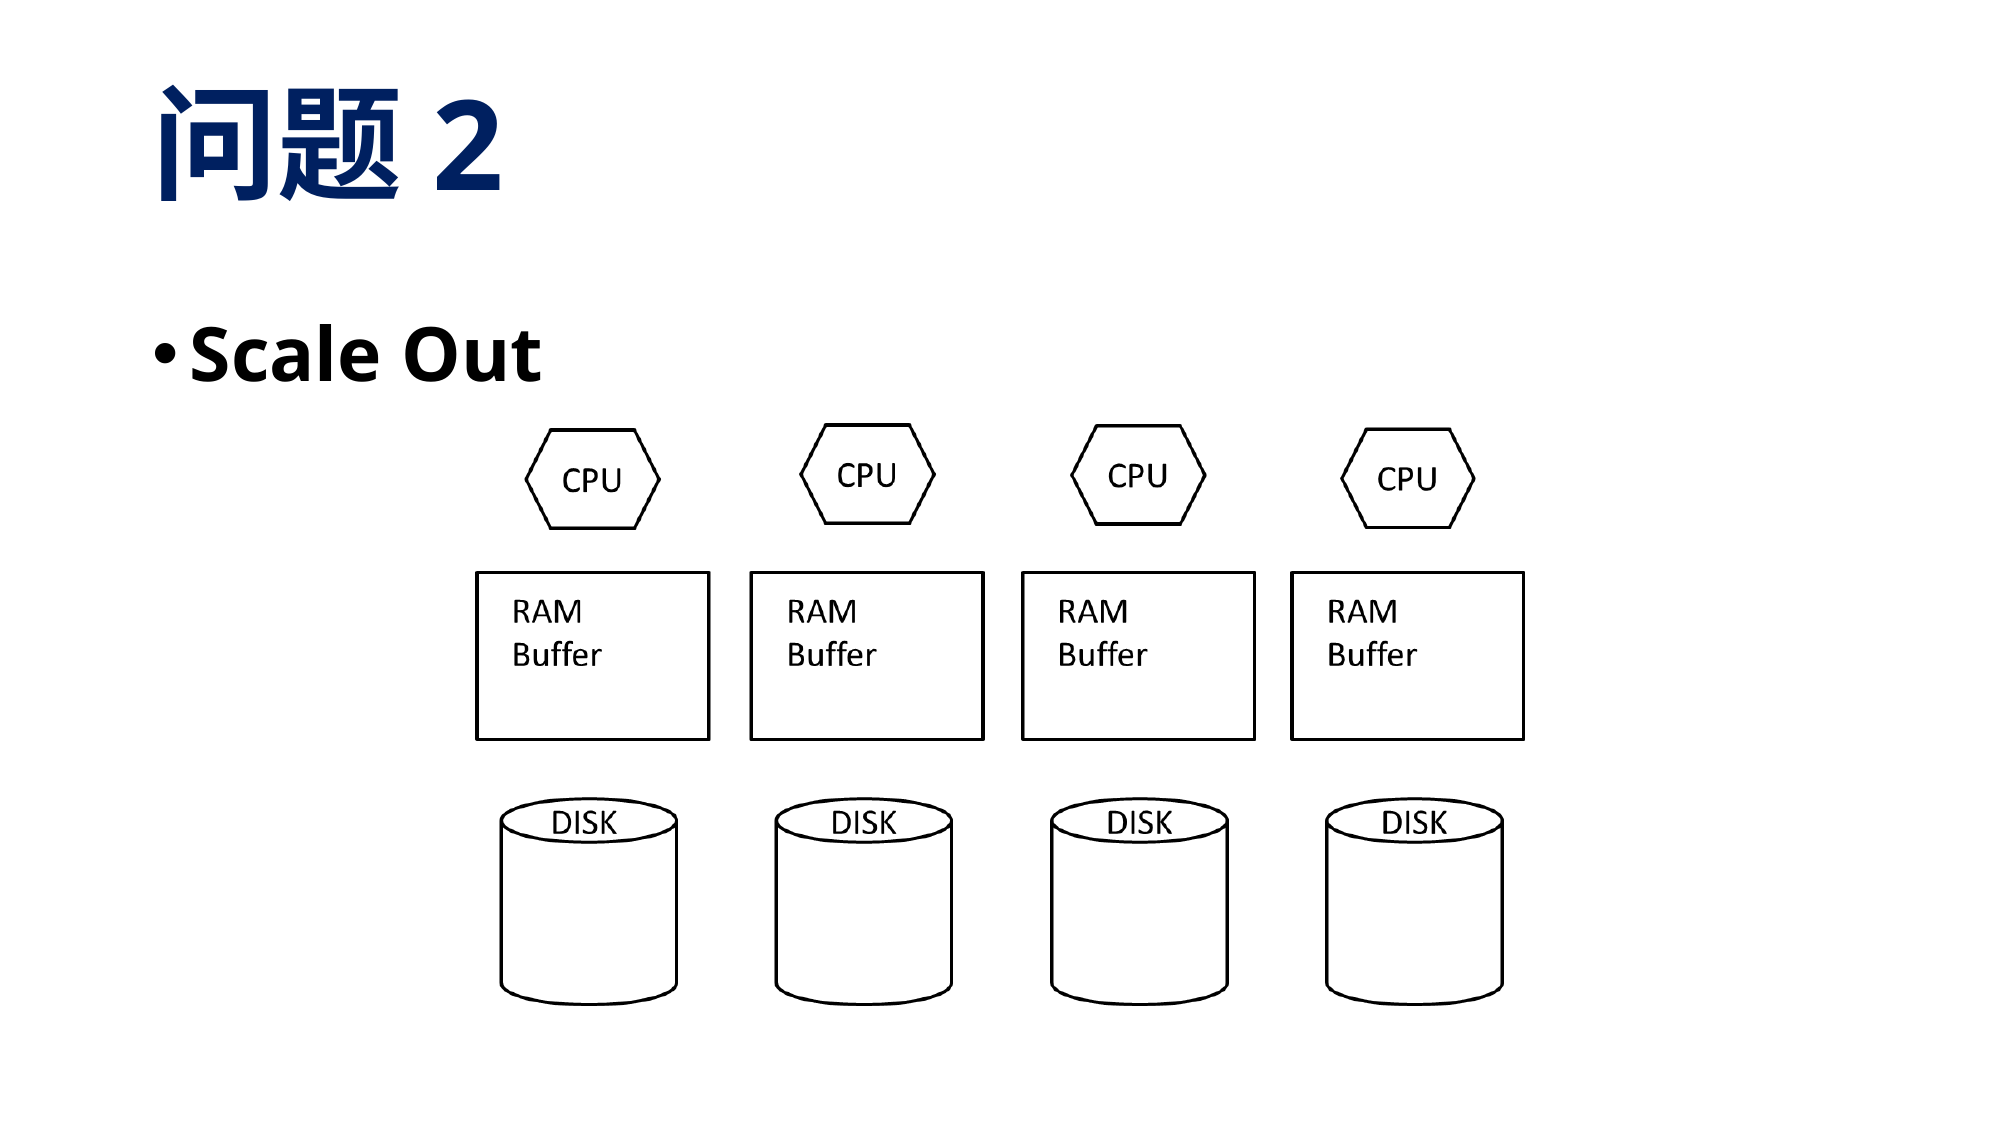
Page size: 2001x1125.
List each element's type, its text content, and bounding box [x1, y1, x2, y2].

list Scale Out [137, 308, 1863, 1023]
title 问题2 [137, 41, 1863, 259]
picture [475, 423, 1525, 1006]
